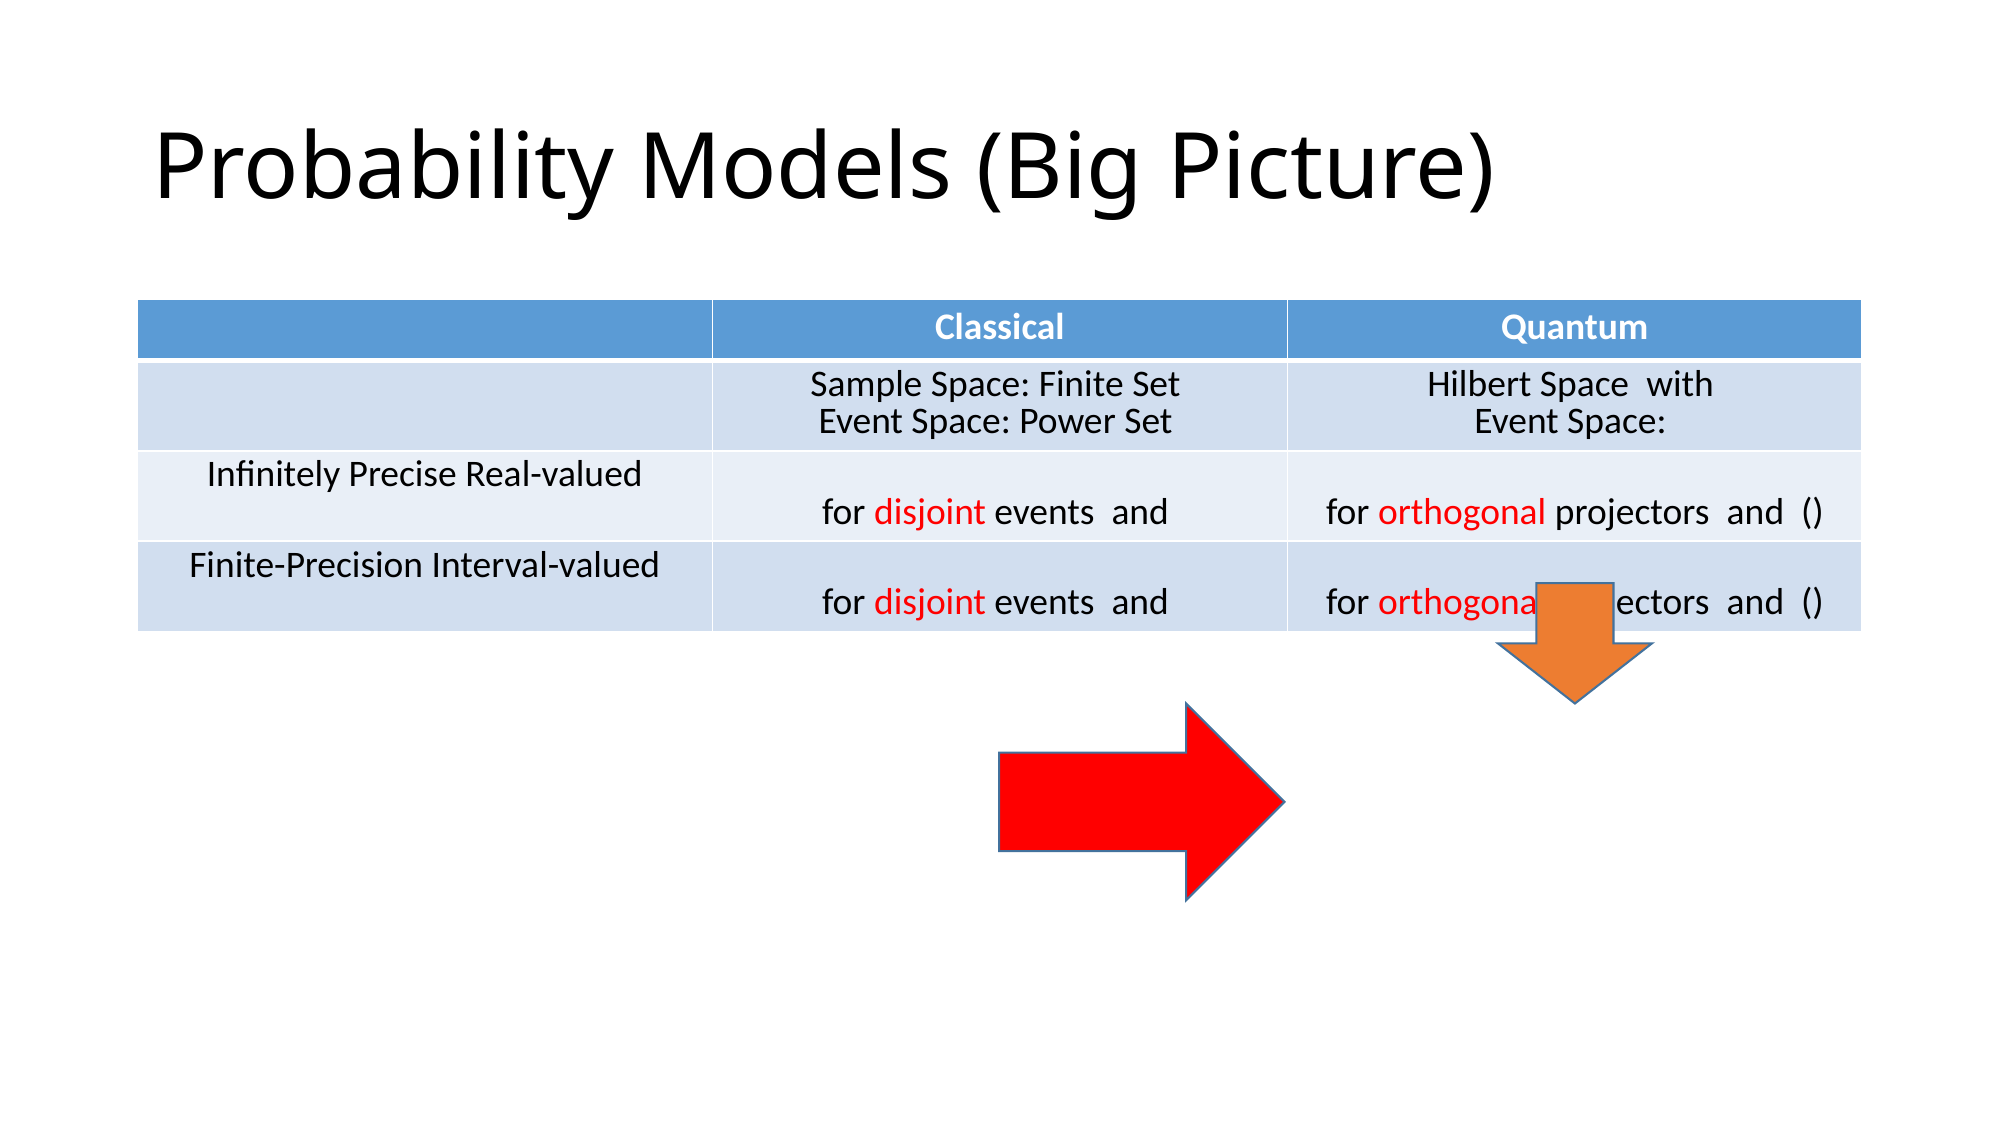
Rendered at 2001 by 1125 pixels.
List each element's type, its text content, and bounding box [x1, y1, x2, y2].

title Probability Models (Big Picture) [137, 59, 1863, 278]
text_box [998, 700, 1286, 903]
text_box [1494, 582, 1656, 705]
